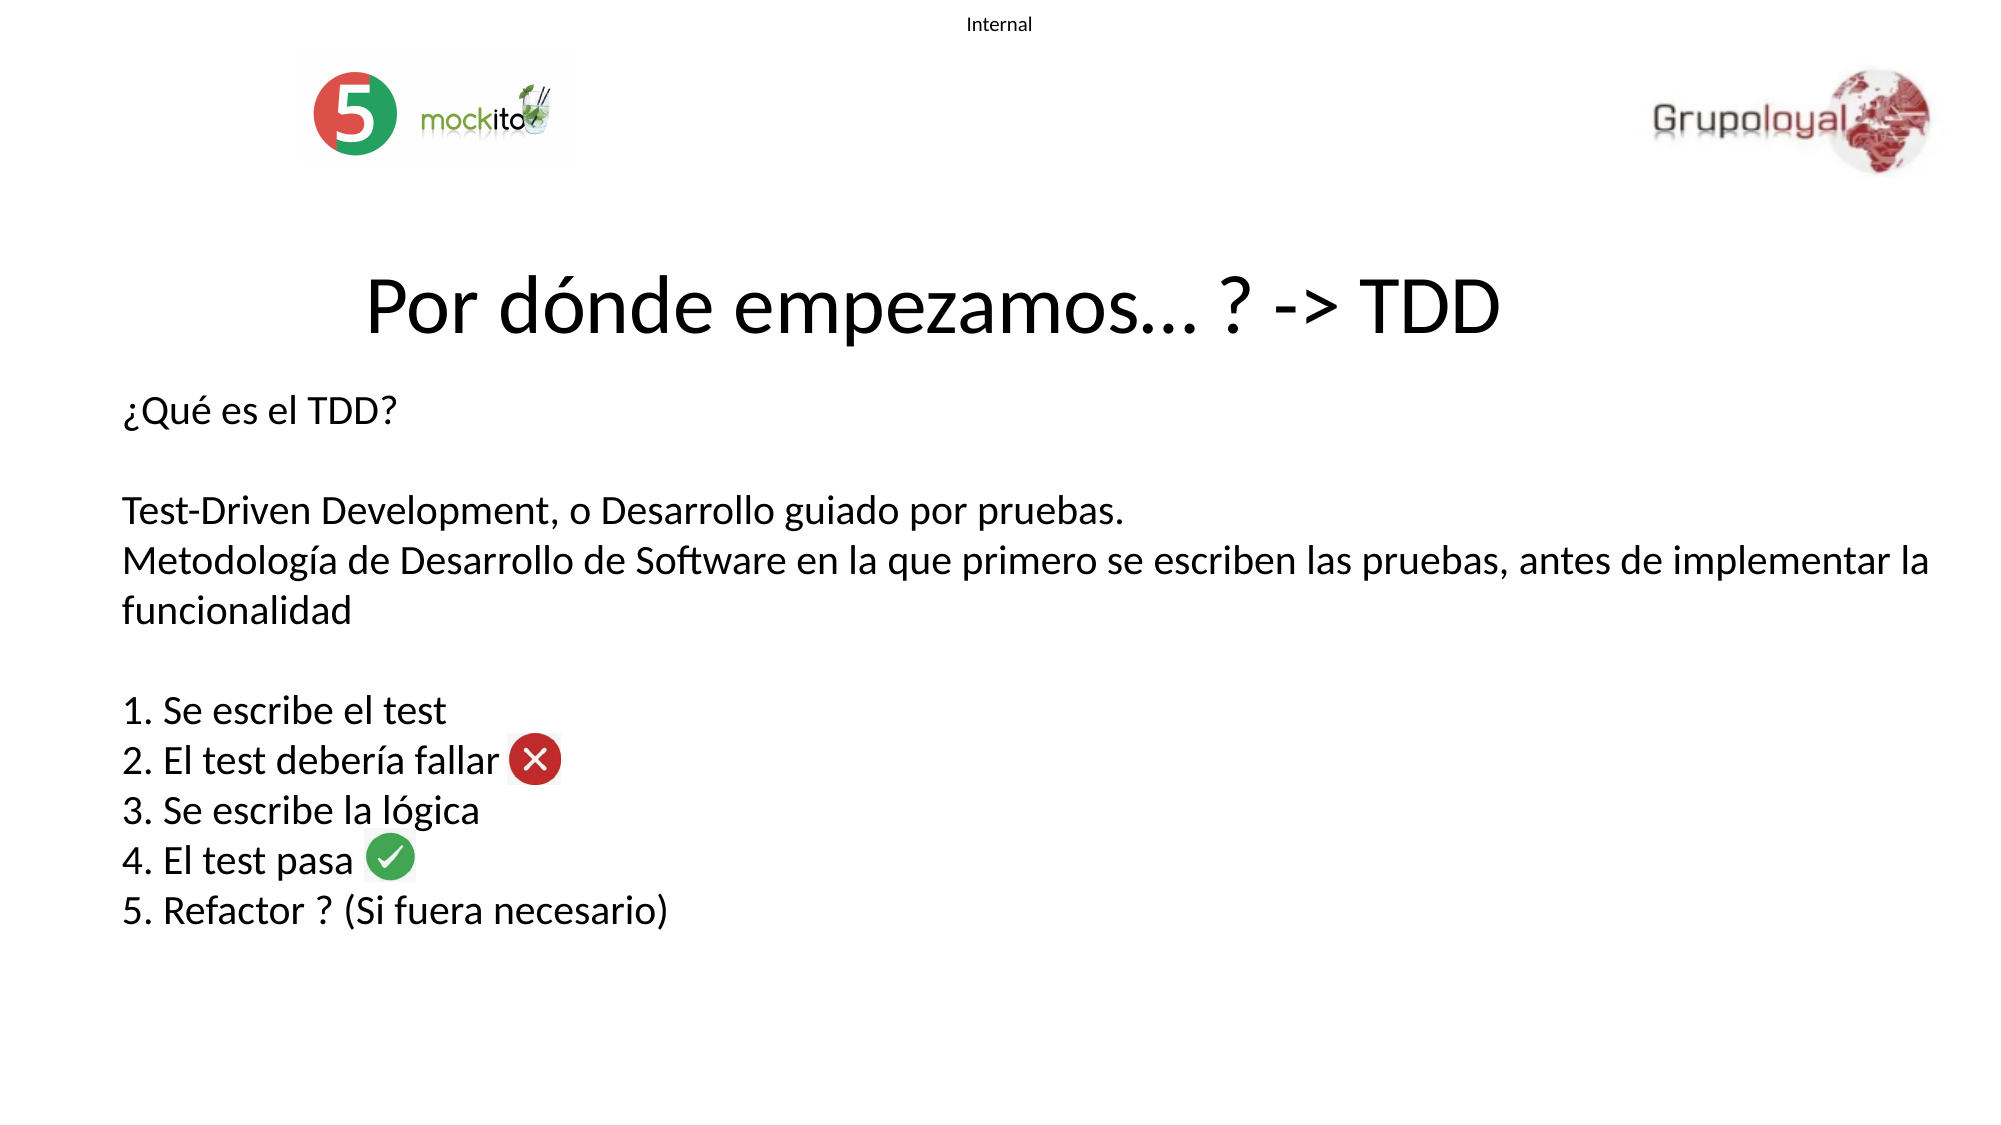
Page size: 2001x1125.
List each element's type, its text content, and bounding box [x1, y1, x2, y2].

text_box ¿Qué es el TDD? Test-Driven Development, o Desarrollo guiado por pruebas. Metodología de Desarrollo de Software en la que primero se escriben las pruebas, antes de implementar la funcionalidad 1. Se escribe el test 2. El test debería fallar 3. Se escribe la lógica 4. El test pasa 5. Refactor ? (Si fuera necesario) [107, 375, 2000, 940]
text_box Por dónde empezamos… ? -> TDD [350, 243, 2000, 358]
picture [507, 733, 561, 785]
picture [364, 828, 416, 882]
picture [1615, 36, 1980, 204]
picture [300, 47, 576, 164]
